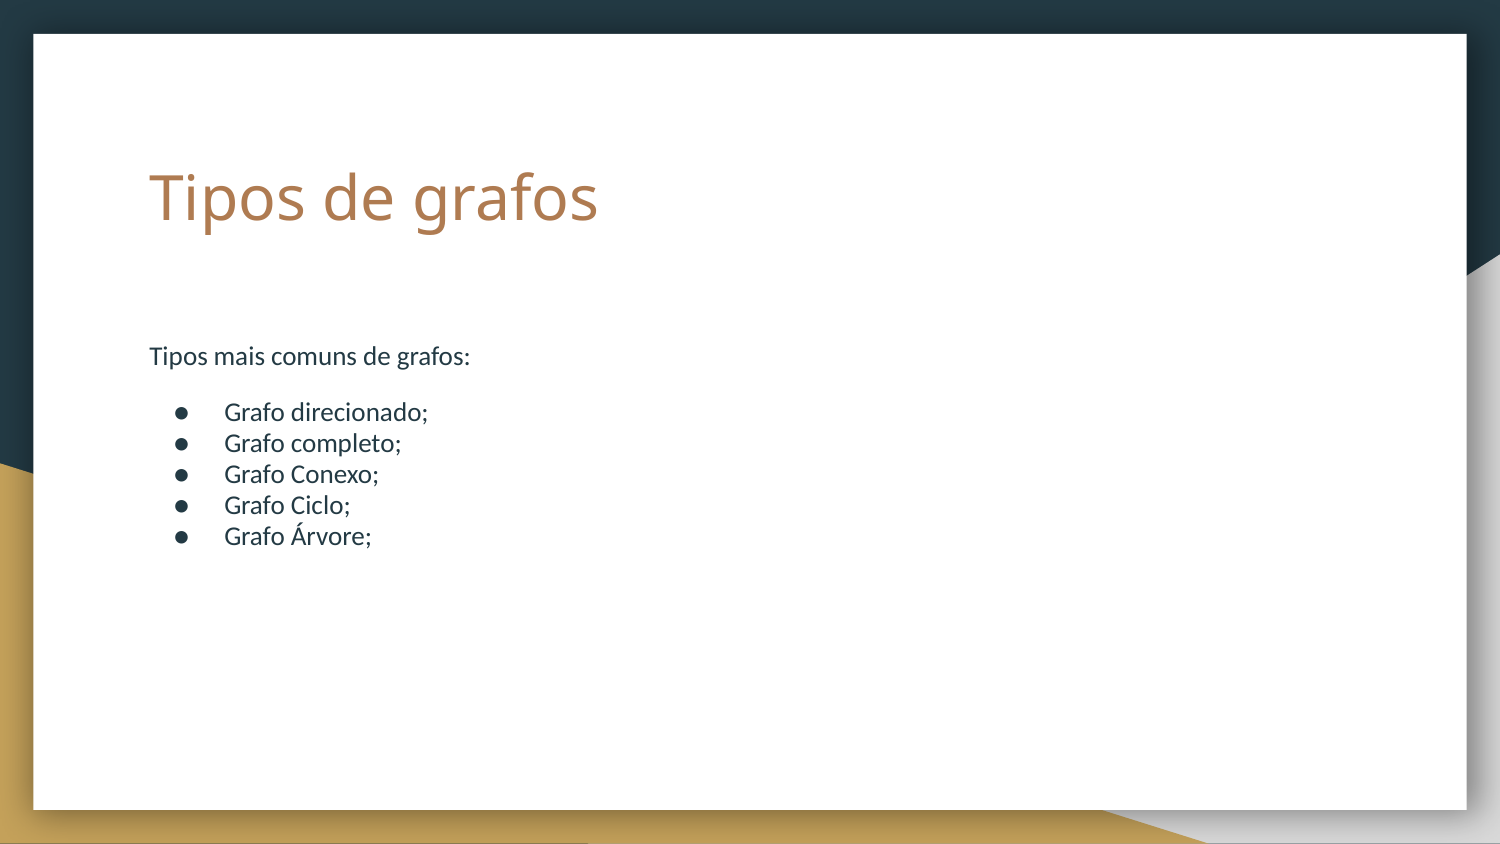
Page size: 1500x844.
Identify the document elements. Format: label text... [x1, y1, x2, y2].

list Tipos mais comuns de grafos: Grafo direcionado; Grafo completo; Grafo Conexo; Grafo Ciclo; Grafo Árvore; [134, 326, 1366, 729]
title Tipos de grafos [134, 138, 1366, 296]
